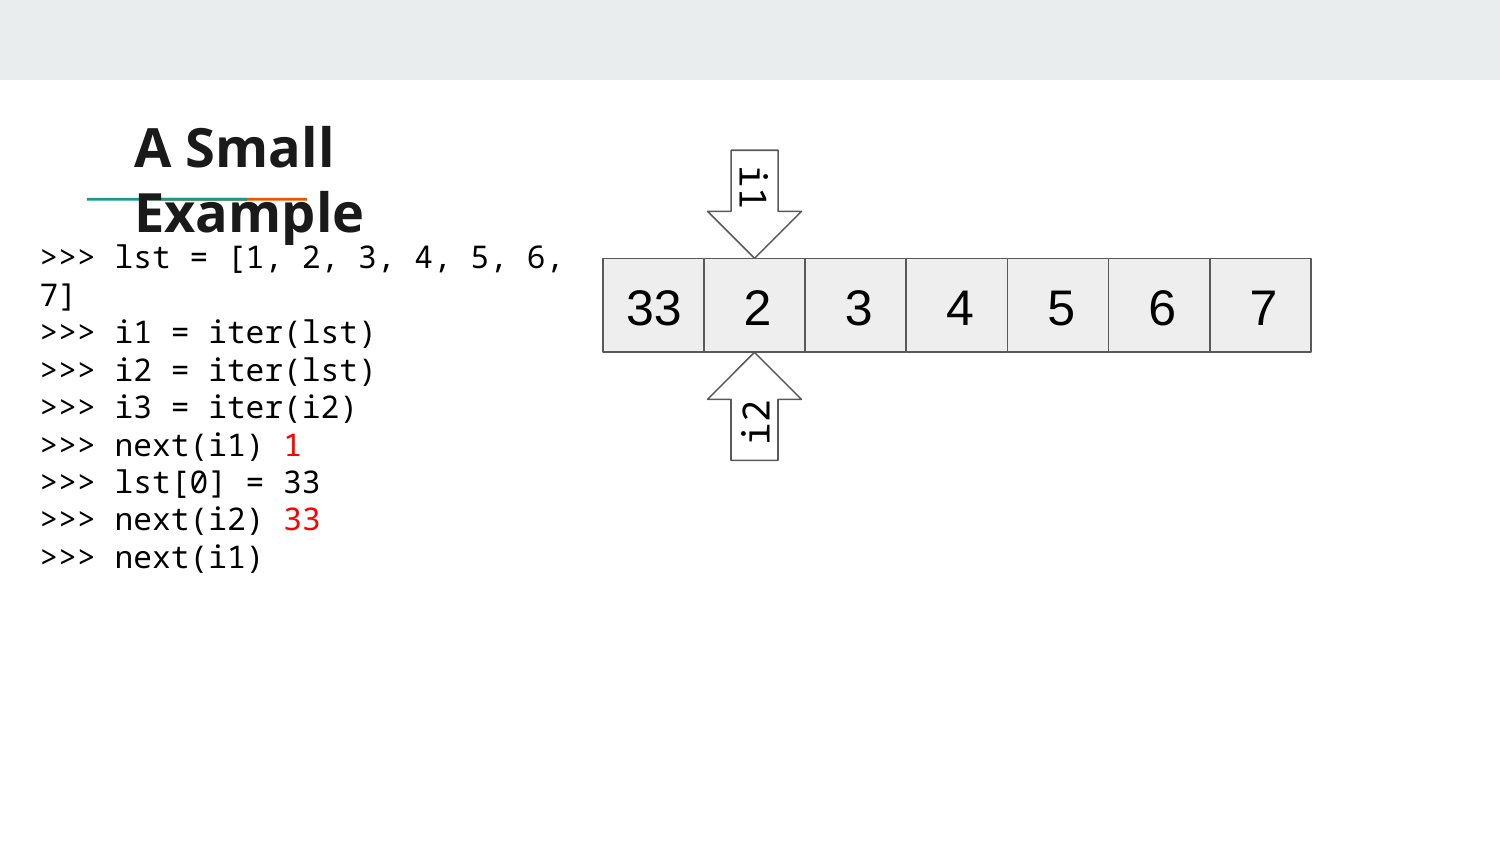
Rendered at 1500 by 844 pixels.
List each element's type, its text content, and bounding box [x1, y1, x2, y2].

title A Small Example [119, 98, 594, 186]
text_box 5 [1007, 258, 1108, 353]
text_box 2 [703, 258, 805, 353]
text_box 6 [1108, 258, 1209, 353]
text_box i1 [707, 150, 802, 259]
text_box 33 [603, 258, 703, 353]
text_box 7 [1209, 258, 1311, 353]
text_box 4 [906, 258, 1007, 353]
text_box i2 [707, 352, 802, 461]
text_box >>> lst = [1, 2, 3, 4, 5, 6, 7] >>> i1 = iter(lst) >>> i2 = iter(lst) >>> i3 = iter(i2) >>> next(i1) 1 >>> lst[0] = 33 >>> next(i2) 33 >>> next(i1) [24, 222, 603, 804]
text_box 3 [805, 258, 906, 353]
